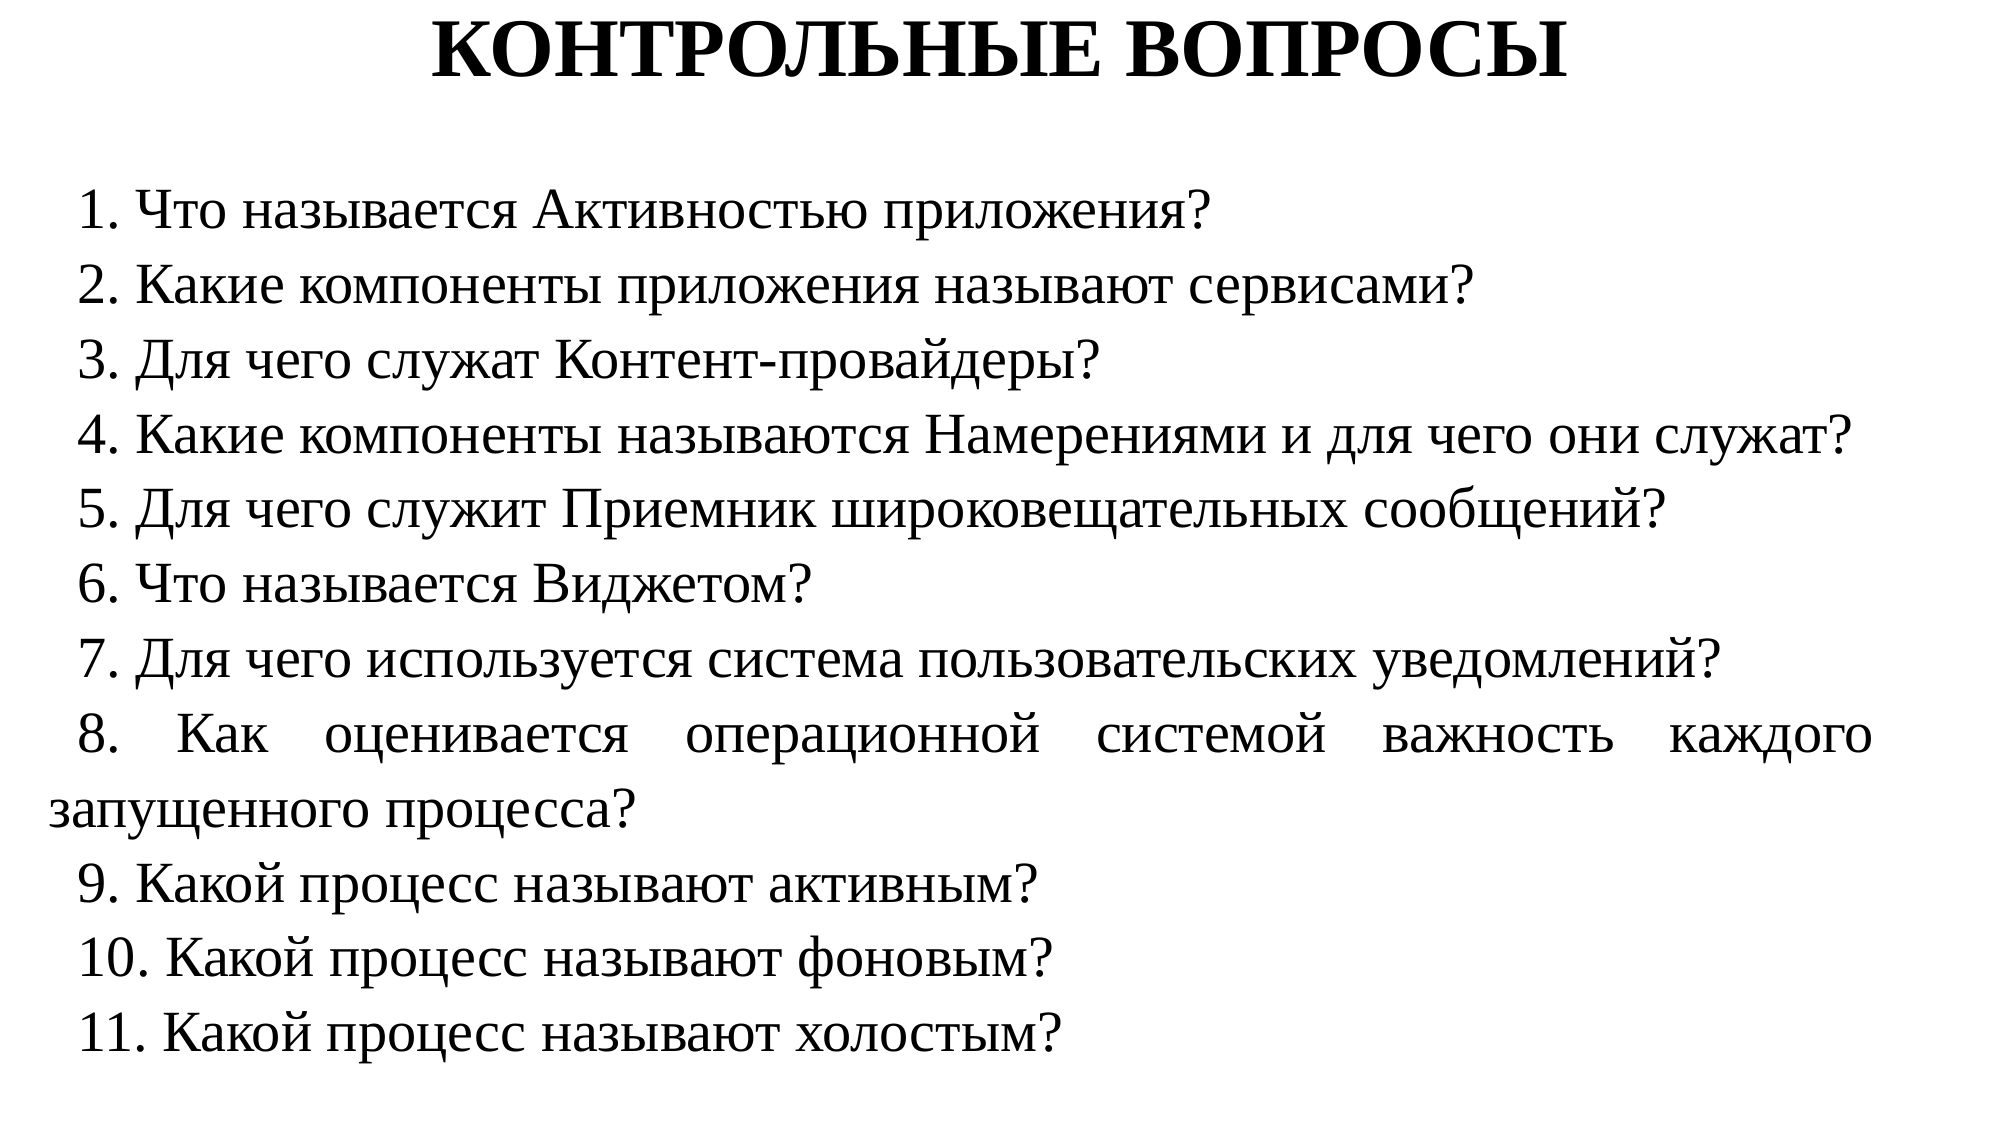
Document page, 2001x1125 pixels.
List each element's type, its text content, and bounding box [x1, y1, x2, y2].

title КОНТРОЛЬНЫЕ ВОПРОСЫ [137, 0, 1863, 104]
text_box 1. Что называется Активностью приложения? 2. Какие компоненты приложения называют сервисами? 3. Для чего служат Контент-провайдеры? 4. Какие компоненты называются Намерениями и для чего они служат? 5. Для чего служит Приемник широковещательных сообщений? 6. Что называется Виджетом? 7. Для чего используется система пользовательских уведомлений? 8. Как оценивается операционной системой важность каждого запущенного процесса? 9. Какой процесс называют активным? 10. Какой процесс называют фоновым? 11. Какой процесс называют холостым? [33, 158, 1890, 1071]
